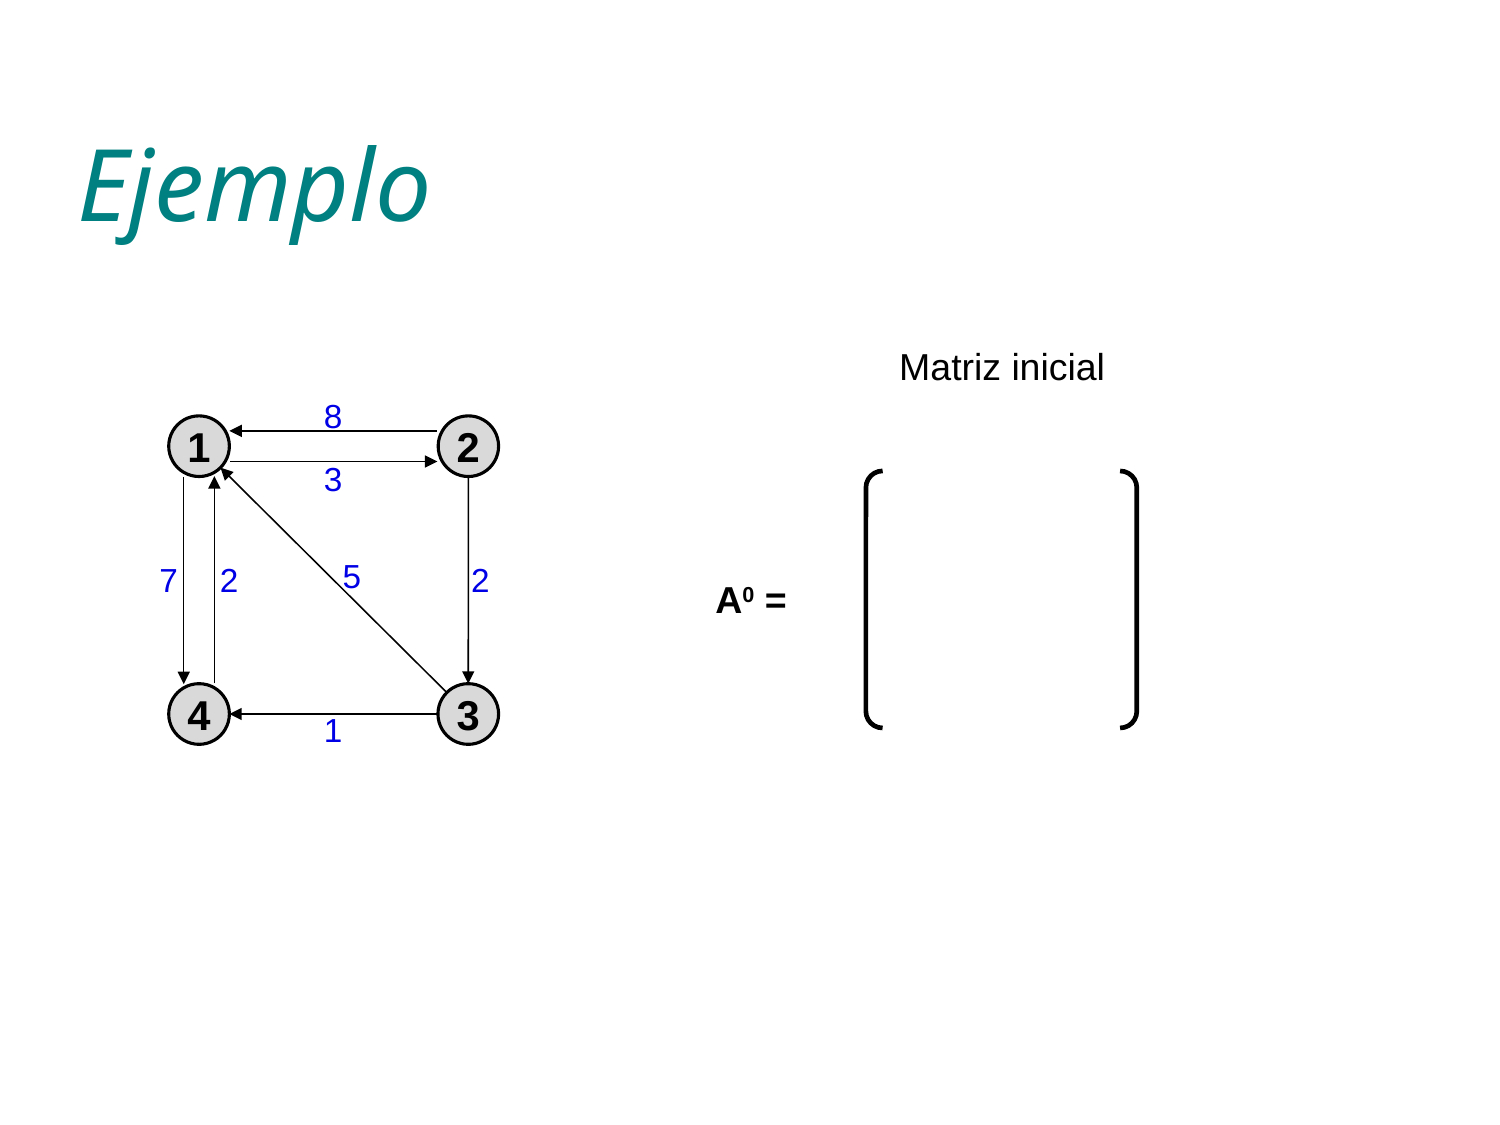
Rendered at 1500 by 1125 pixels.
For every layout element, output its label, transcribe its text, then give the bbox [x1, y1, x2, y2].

title Ejemplo [62, 87, 1413, 275]
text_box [159, 394, 499, 750]
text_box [699, 470, 1137, 728]
text_box Matriz inicial [871, 313, 1133, 396]
